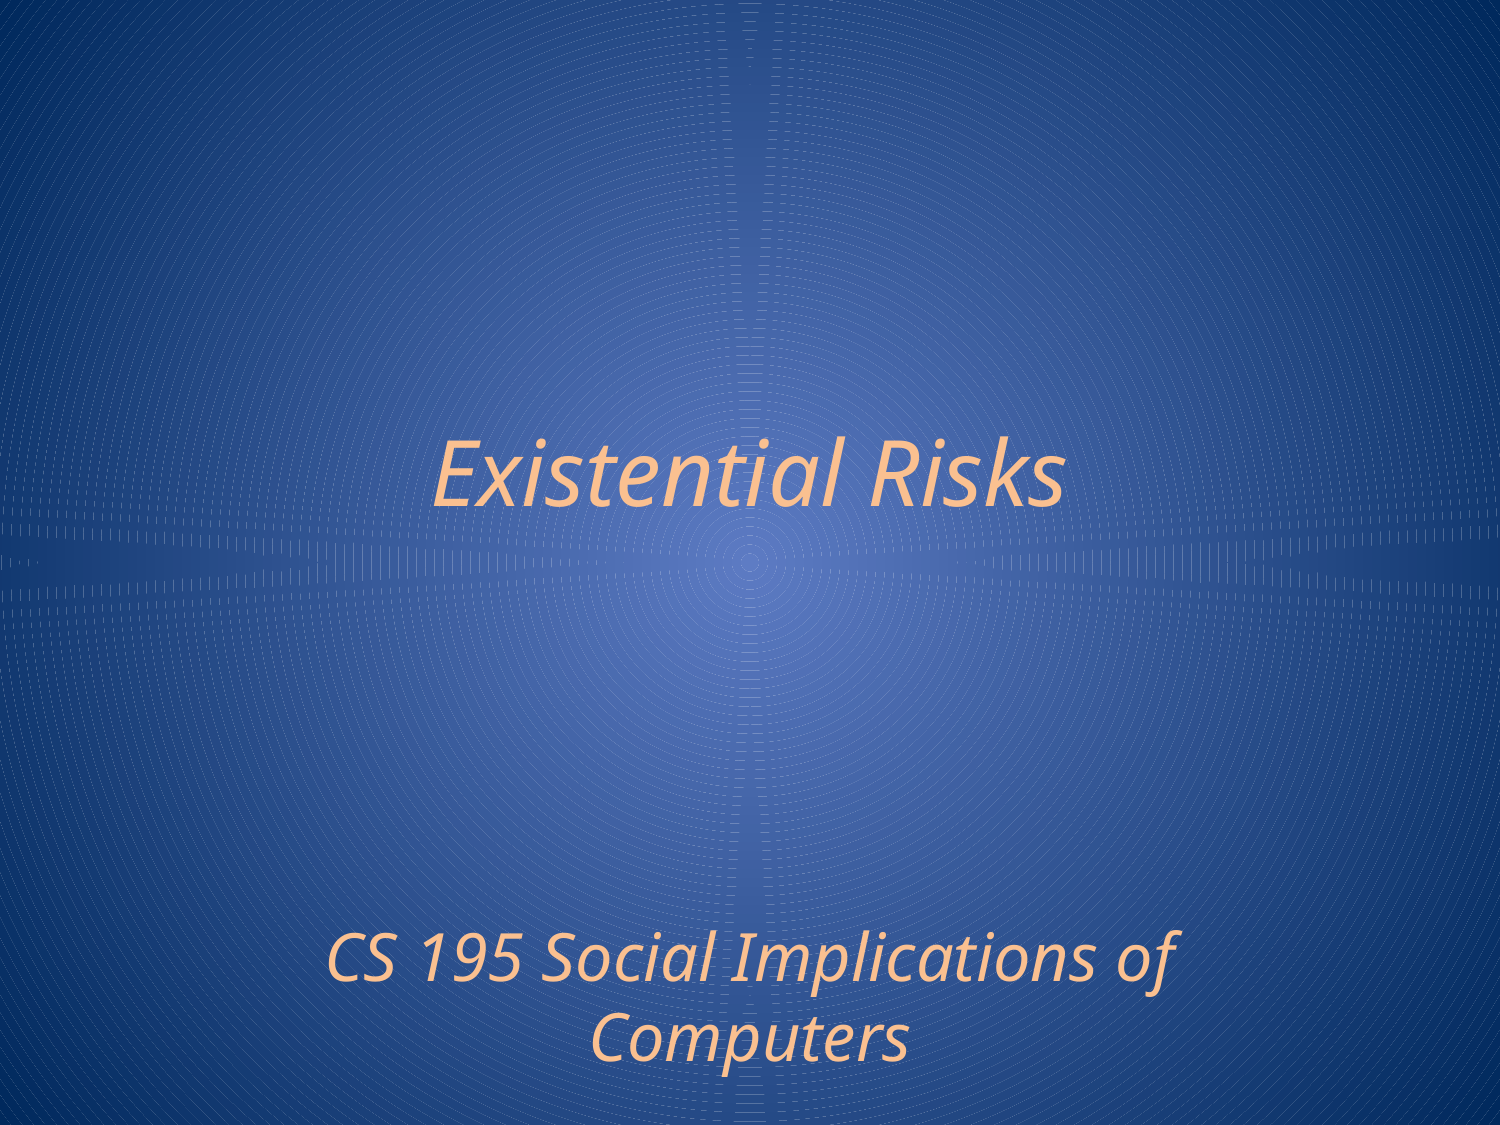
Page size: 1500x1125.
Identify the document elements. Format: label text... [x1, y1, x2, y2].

title Existential Risks [112, 349, 1388, 591]
subtitle CS 195 Social Implications of Computers [225, 906, 1275, 1023]
